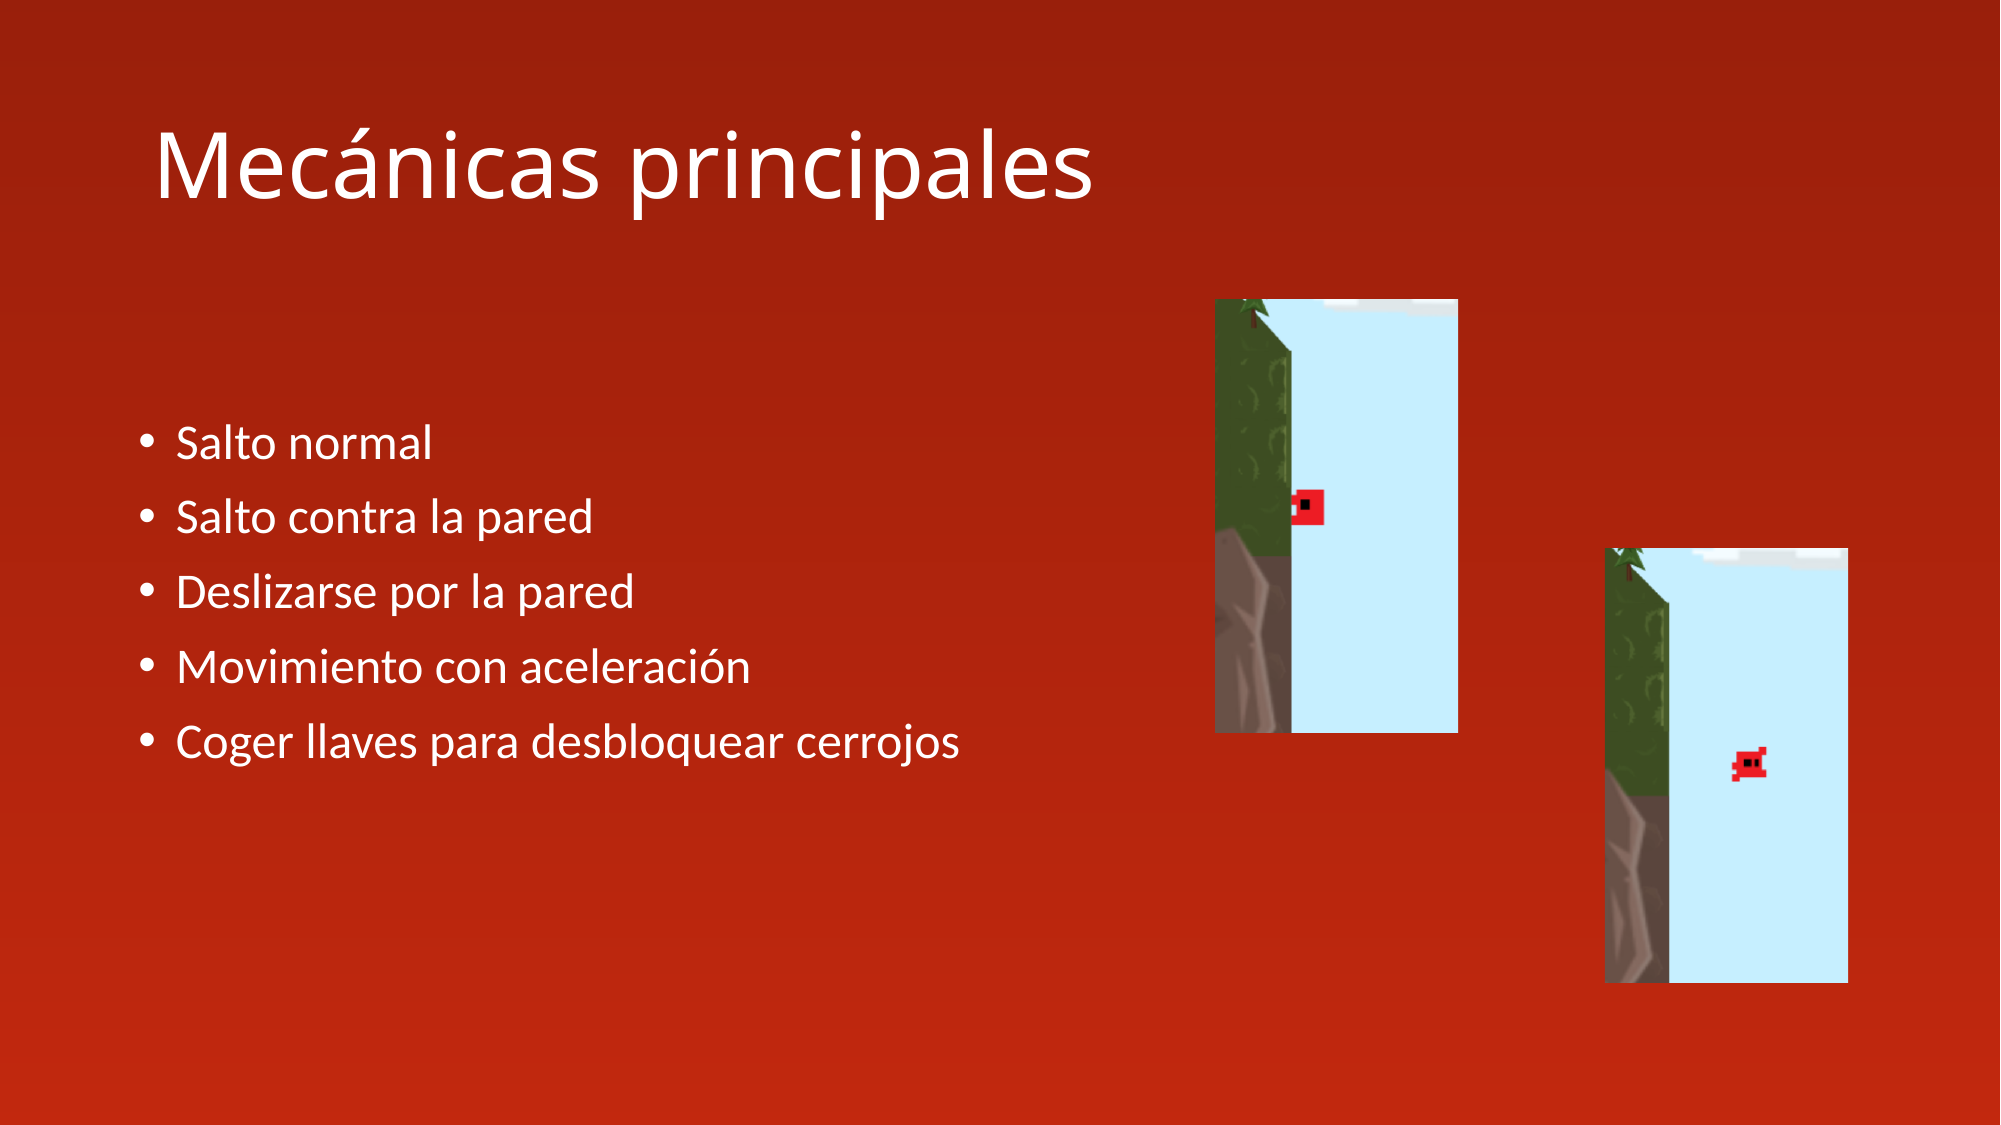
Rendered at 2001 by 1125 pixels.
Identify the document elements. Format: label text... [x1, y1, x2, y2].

picture [1604, 548, 1849, 983]
title Mecánicas principales [137, 59, 1863, 278]
list Salto normal Salto contra la pared Deslizarse por la pared Movimiento con aceleración Coger llaves para desbloquear cerrojos [123, 408, 1849, 1123]
picture [1214, 299, 1459, 733]
